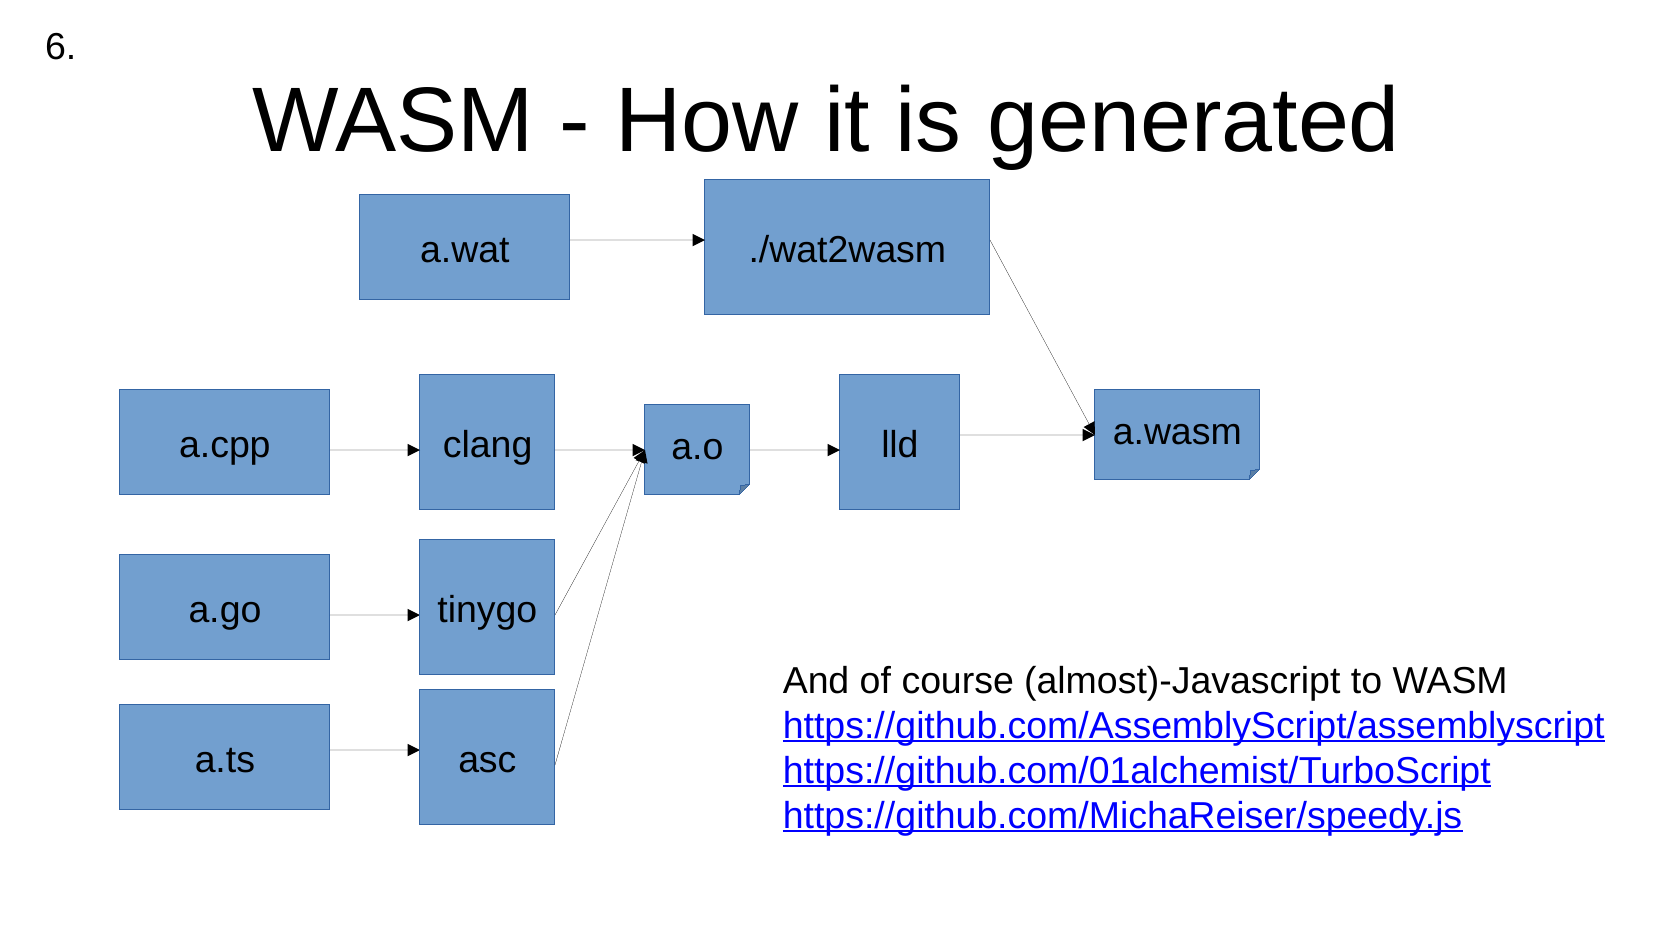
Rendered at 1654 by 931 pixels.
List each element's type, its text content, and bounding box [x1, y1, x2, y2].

text_box [749, 443, 841, 457]
text_box [329, 743, 419, 757]
text_box a.go [119, 554, 330, 660]
text_box lld [839, 374, 960, 510]
text_box asc [419, 689, 555, 825]
text_box tinygo [419, 539, 555, 675]
text_box a.ts [119, 704, 330, 810]
text_box [569, 233, 706, 247]
text_box [554, 450, 648, 766]
text_box [329, 608, 419, 622]
text_box a.wasm [1094, 389, 1260, 480]
text_box [329, 443, 421, 457]
text_box ./wat2wasm [704, 179, 990, 315]
text_box a.o [644, 404, 750, 495]
text_box 6. [30, 14, 92, 75]
text_box clang [419, 374, 555, 510]
text_box [989, 239, 1095, 434]
text_box [960, 428, 1096, 442]
text_box a.cpp [119, 389, 330, 495]
text_box And of course (almost)-Javascript to WASM https://github.com/AssemblyScript/assemblyscript https://github.com/01alchemist/TurboScript https://github.com/MichaReiser/speedy.js [768, 648, 1620, 931]
text_box [554, 443, 645, 457]
text_box WASM - How it is generated [82, 59, 1571, 170]
text_box a.wat [359, 194, 570, 300]
